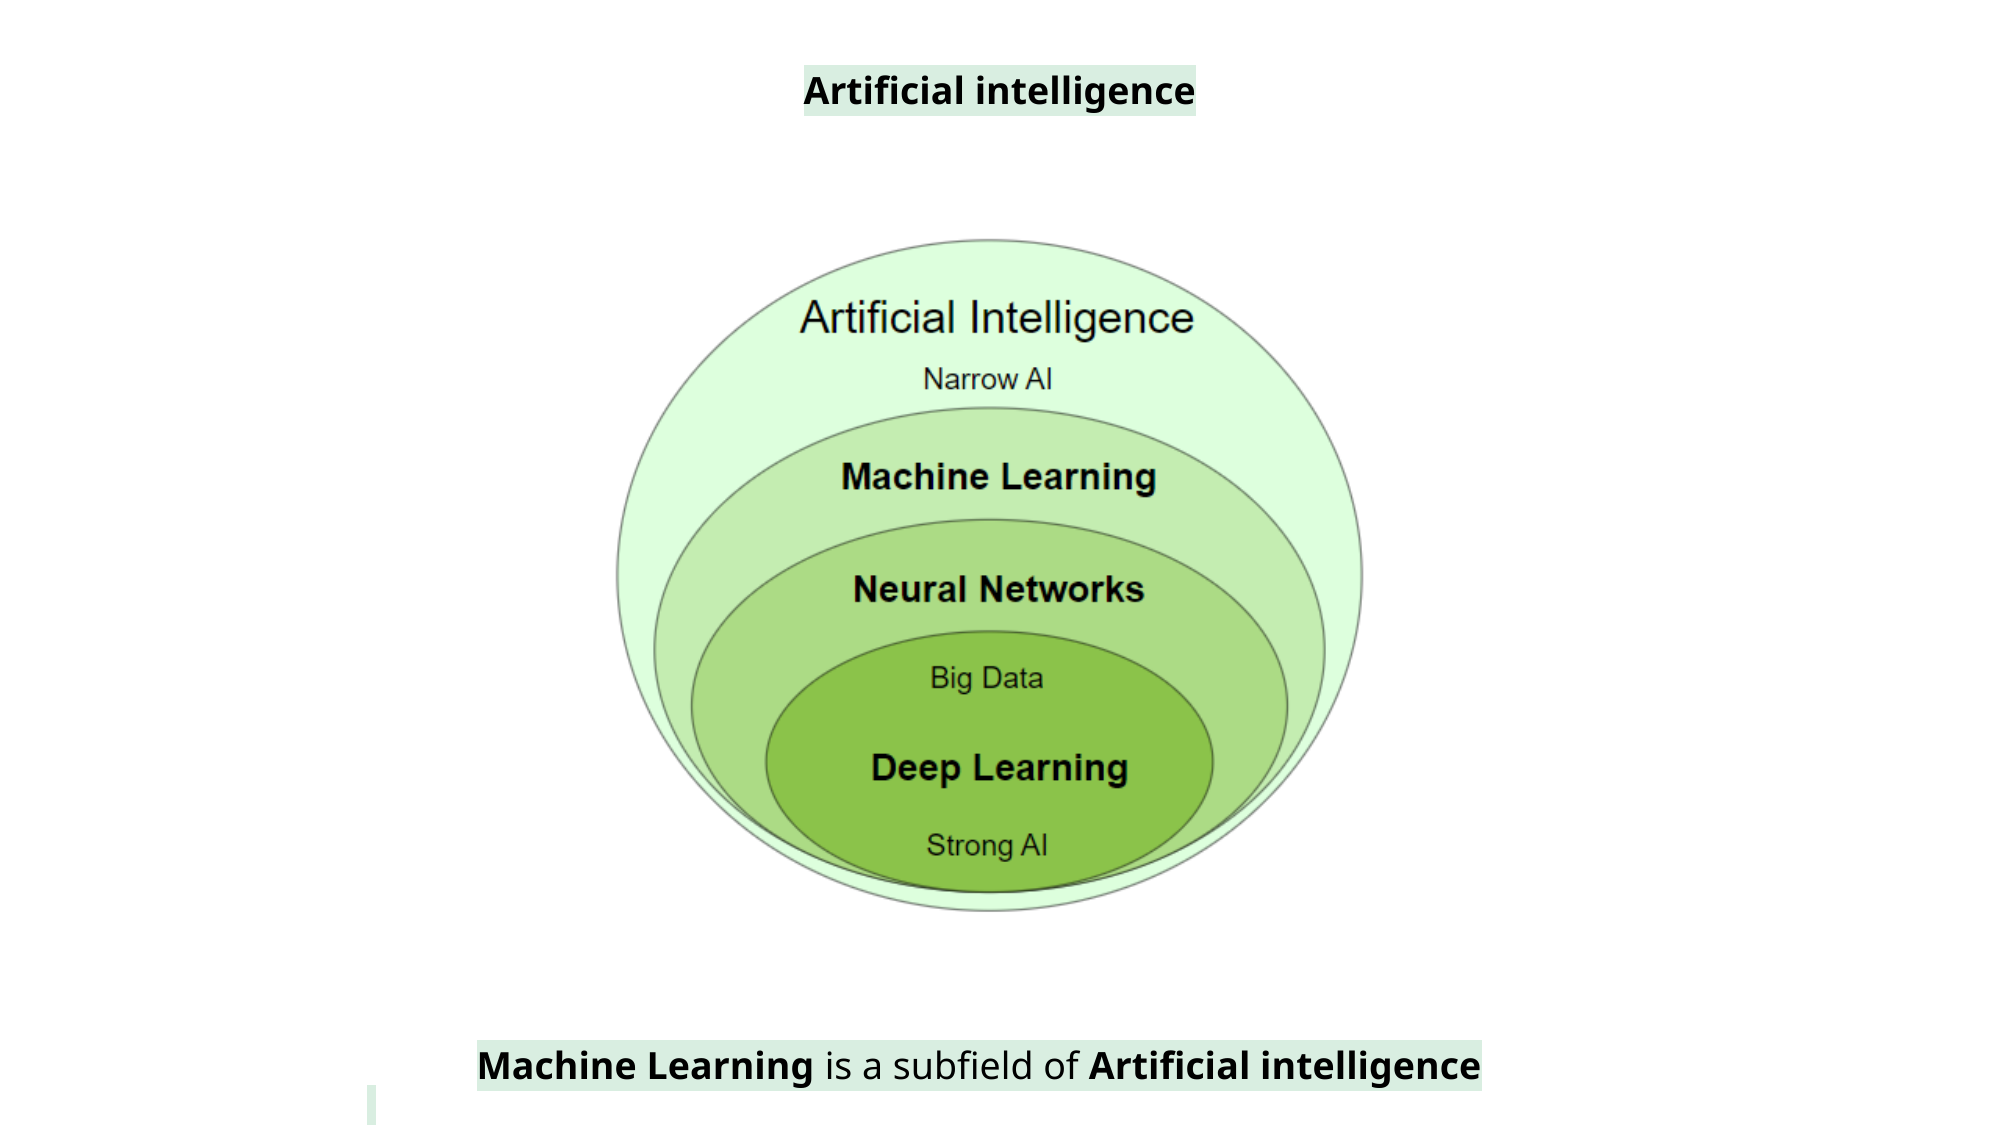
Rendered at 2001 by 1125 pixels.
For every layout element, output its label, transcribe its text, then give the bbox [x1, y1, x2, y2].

text_box Artificial intelligence [380, 59, 1620, 120]
text_box Machine Learning is a subfield of Artificial intelligence [351, 1034, 1607, 1125]
picture [563, 172, 1437, 984]
